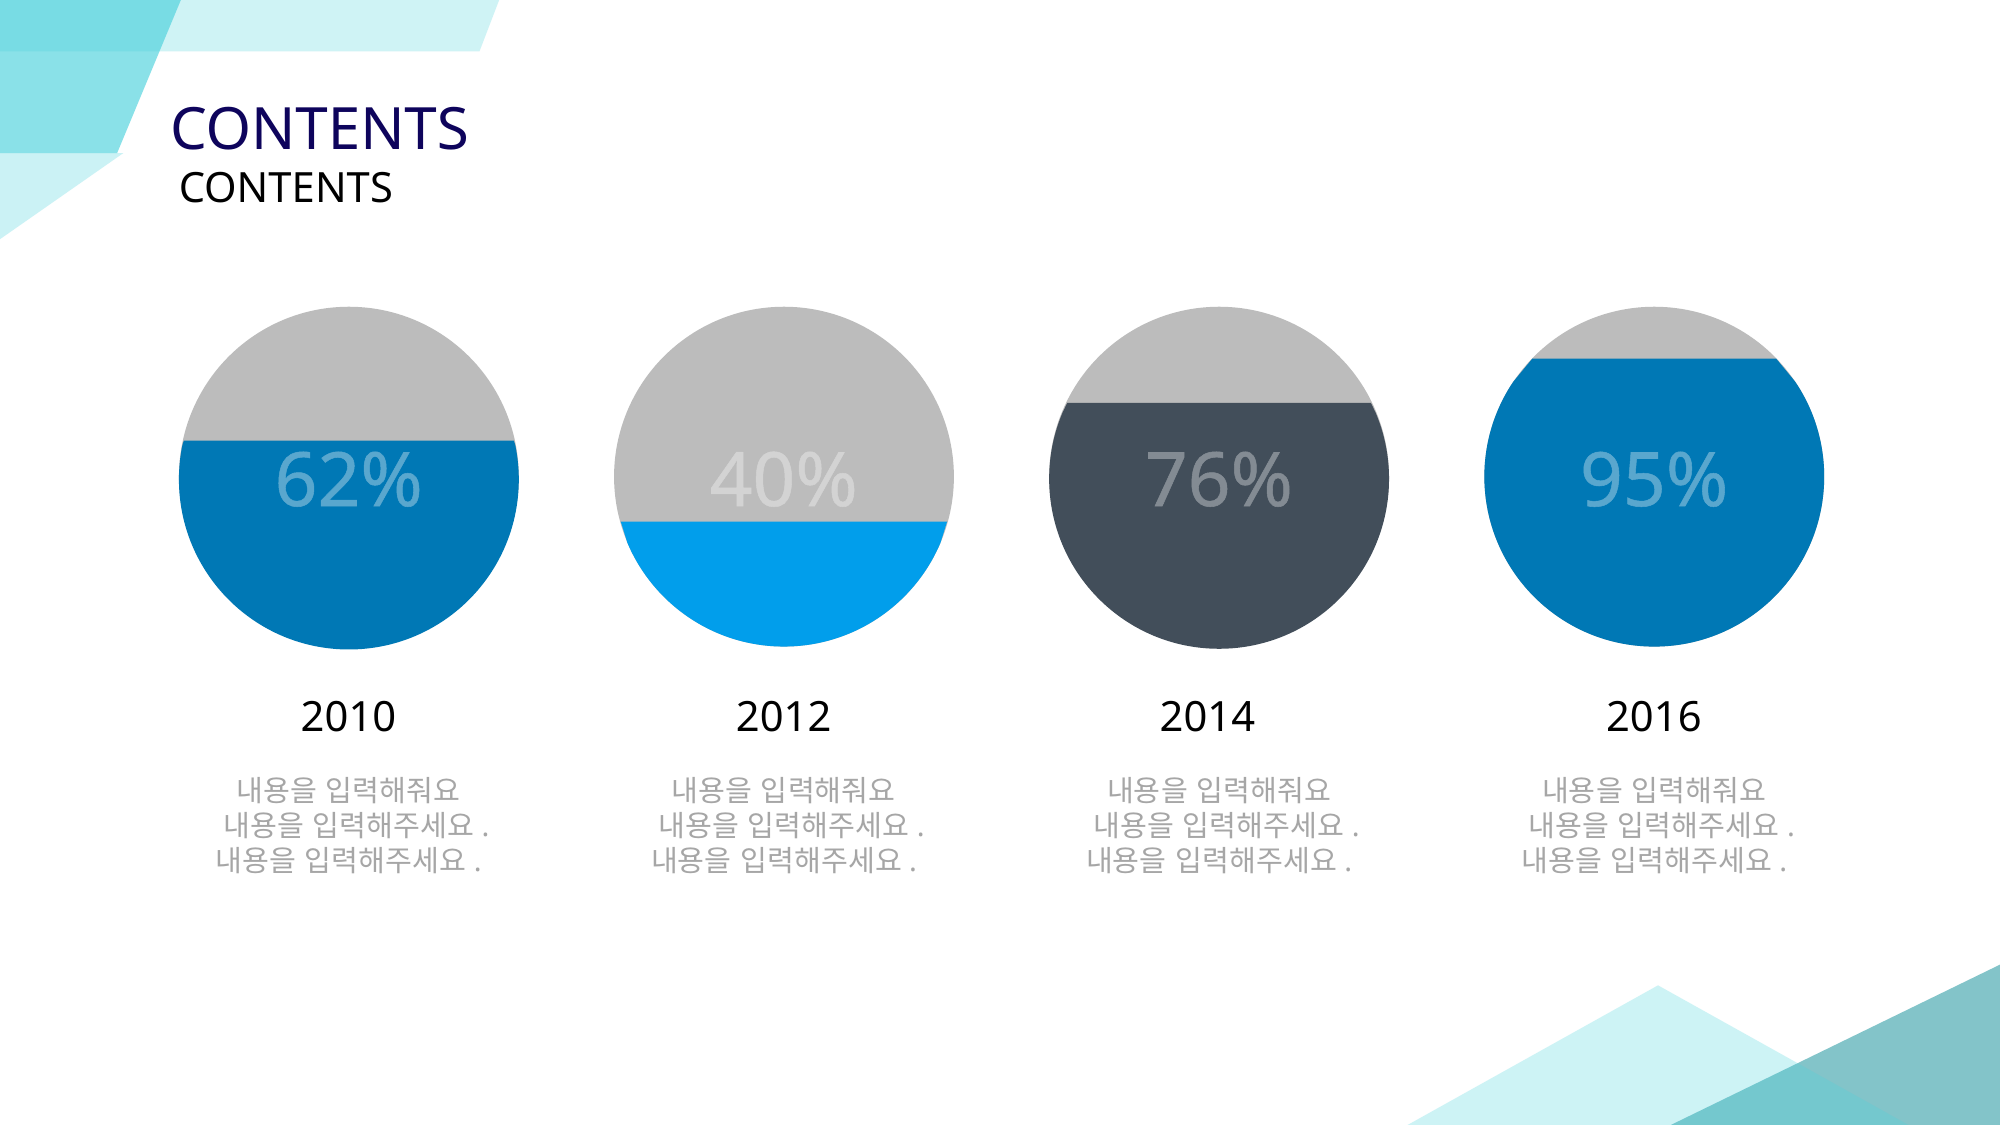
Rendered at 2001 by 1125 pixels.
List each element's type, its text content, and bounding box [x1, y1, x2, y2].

text_box 2014 [1144, 682, 1294, 747]
text_box [1532, 305, 1777, 357]
text_box [1060, 305, 1379, 415]
text_box 내용을 입력해줘요 내용을 입력해주세요. 내용을 입력해주세요. [1063, 765, 1375, 885]
text_box 2010 [285, 682, 412, 747]
text_box 내용을 입력해줘요 내용을 입력해주세요. 내용을 입력해주세요. [193, 765, 505, 885]
text_box [177, 439, 520, 651]
text_box 2016 [1591, 682, 1718, 747]
text_box 62% [259, 423, 438, 529]
text_box [0, 152, 127, 241]
text_box CONTENTS [153, 153, 409, 218]
text_box [1798, 963, 2000, 1125]
text_box [181, 305, 517, 444]
text_box [619, 520, 949, 648]
text_box [0, 0, 501, 53]
text_box 76% [1130, 423, 1308, 529]
text_box 40% [694, 423, 873, 529]
text_box 내용을 입력해줘요 내용을 입력해주세요. 내용을 입력해주세요. [628, 765, 940, 885]
text_box [613, 305, 955, 522]
text_box [1407, 984, 1909, 1125]
text_box 내용을 입력해줘요 내용을 입력해주세요. 내용을 입력해주세요. [1498, 765, 1810, 885]
text_box [1048, 401, 1391, 650]
text_box [1483, 357, 1826, 648]
text_box [0, 53, 160, 152]
text_box 95% [1565, 423, 1744, 529]
text_box CONTENTS [155, 84, 485, 170]
text_box 2012 [721, 682, 847, 747]
